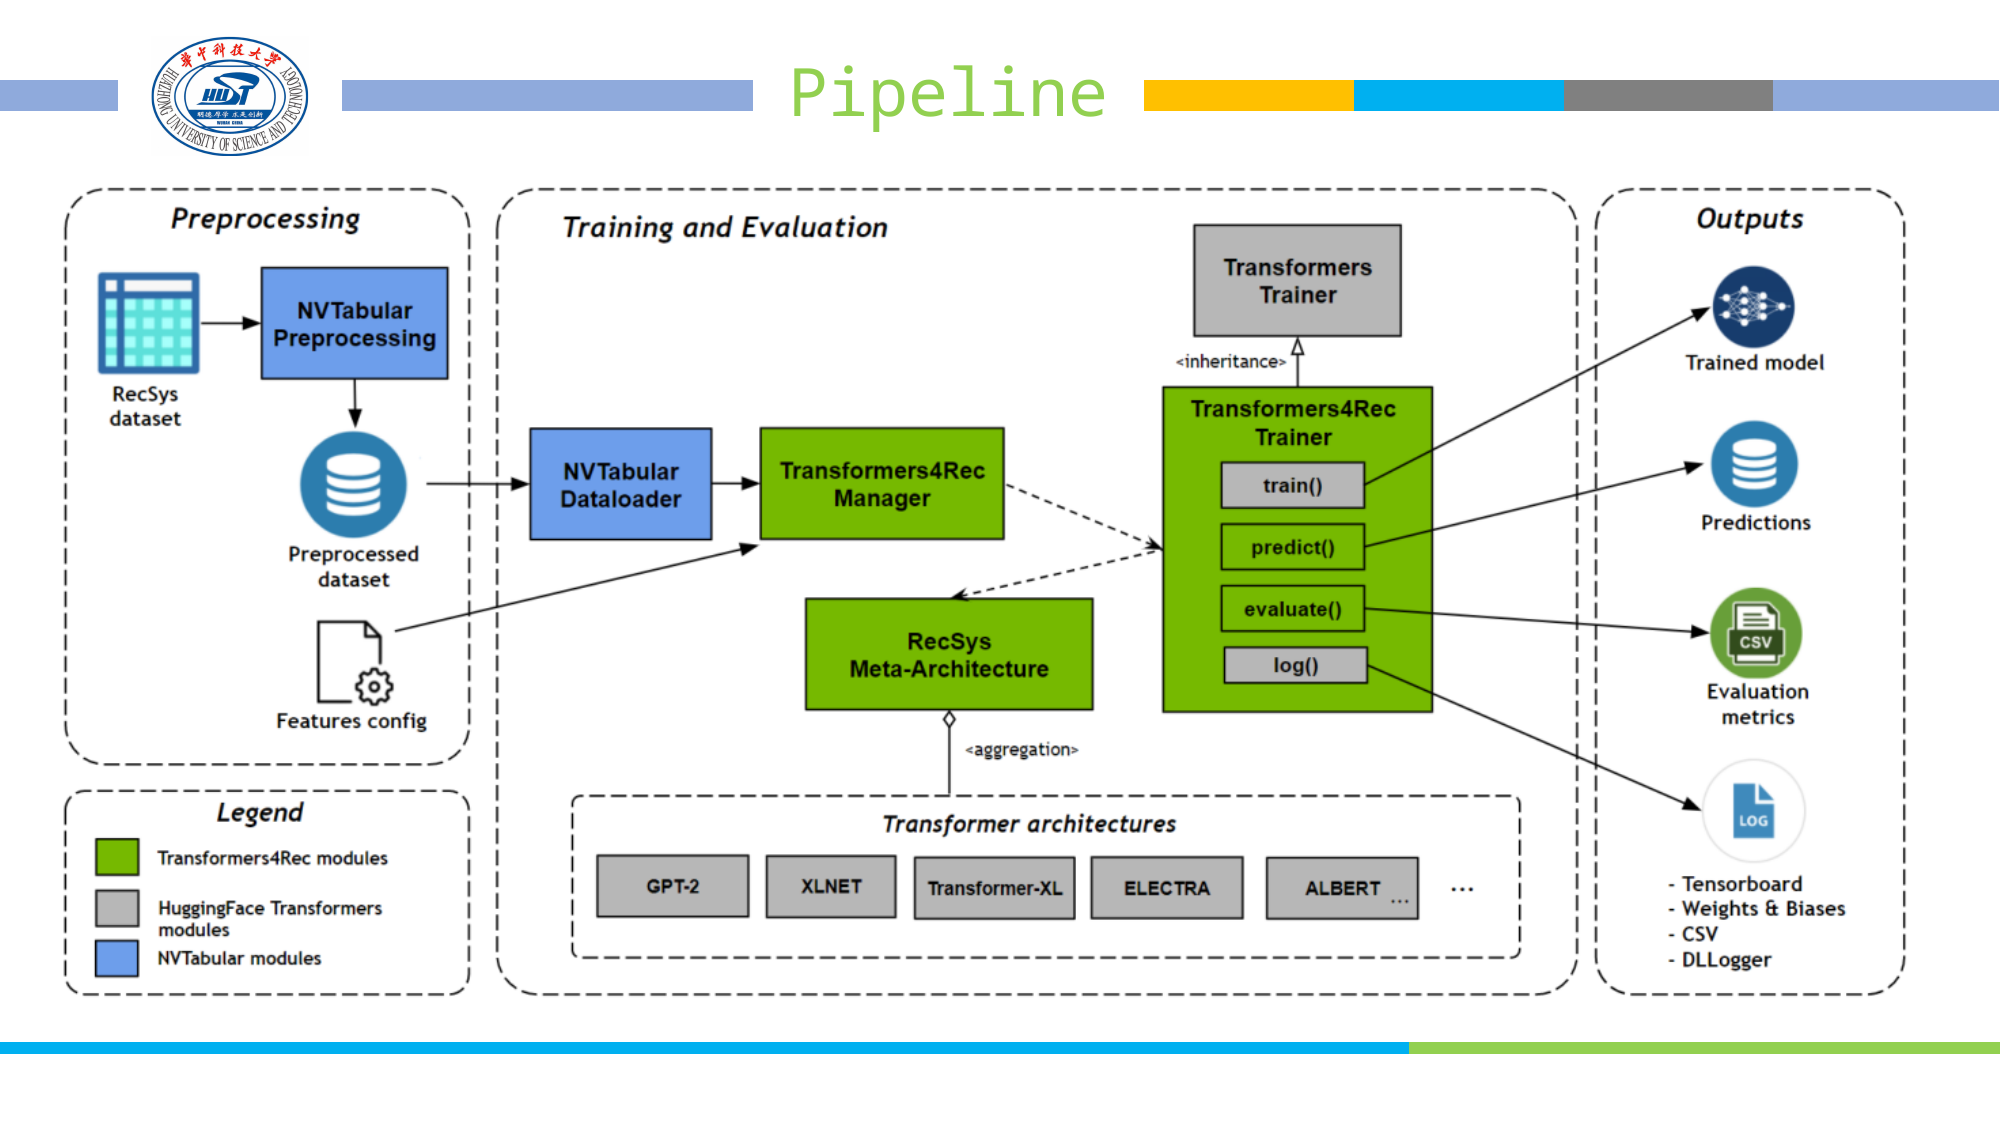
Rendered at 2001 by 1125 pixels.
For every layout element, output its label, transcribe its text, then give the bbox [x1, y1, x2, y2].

text_box Pipeline [770, 42, 1126, 138]
text_box [1773, 80, 1999, 111]
picture [23, 165, 1951, 1011]
text_box [342, 80, 753, 111]
text_box [1409, 1042, 2000, 1054]
text_box [1144, 80, 1354, 111]
text_box [0, 1042, 1409, 1054]
picture [151, 36, 309, 156]
text_box [1354, 80, 1564, 111]
text_box [0, 80, 118, 111]
text_box [1564, 80, 1773, 111]
